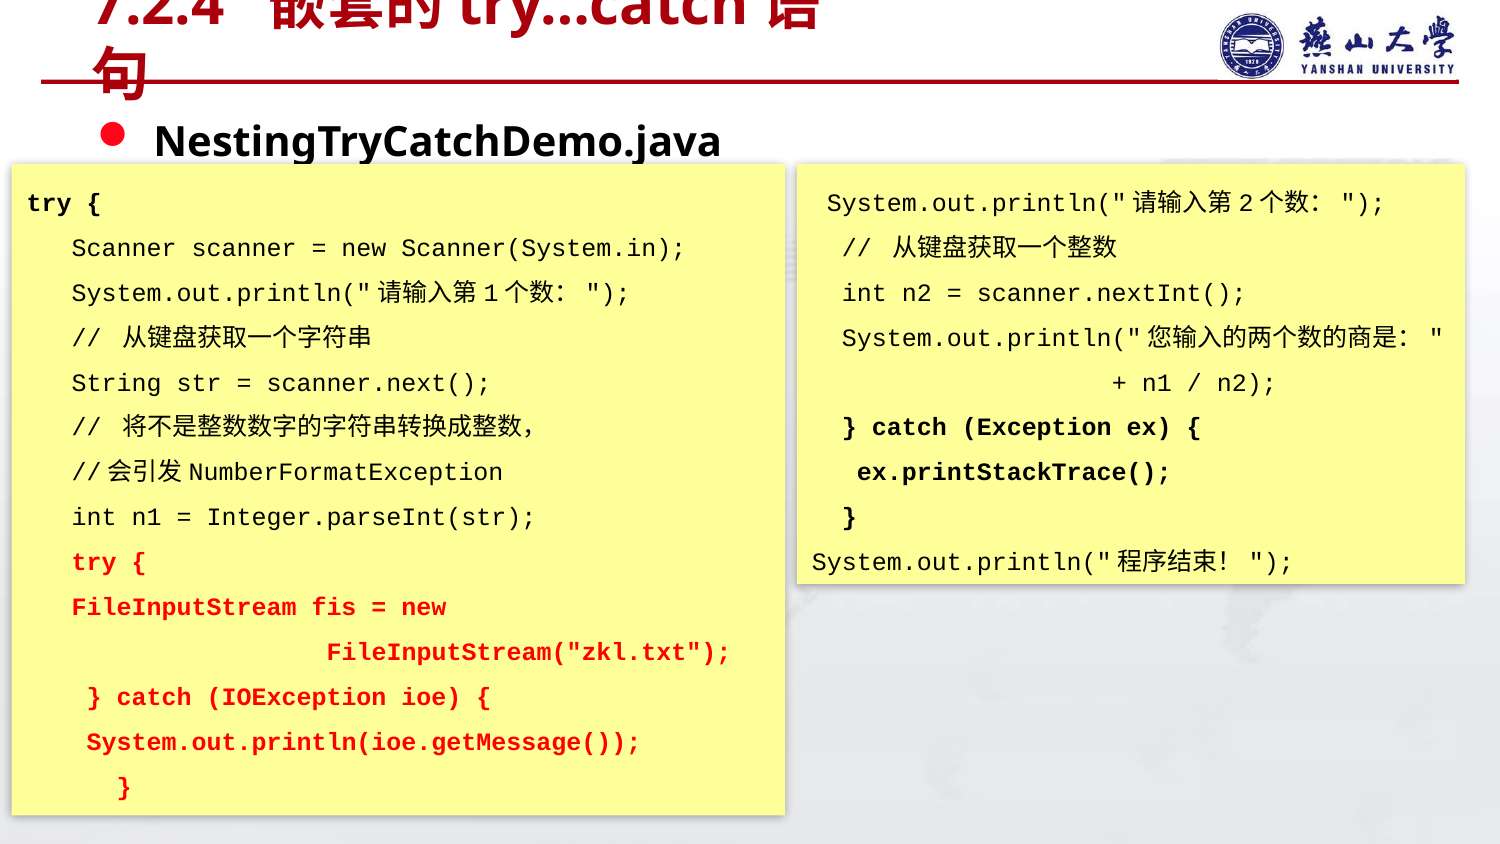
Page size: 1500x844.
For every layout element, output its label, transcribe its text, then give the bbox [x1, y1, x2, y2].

list System.out.println("请输入第2个数："); // 从键盘获取一个整数 int n2 = scanner.nextInt(); System.out.println("您输入的两个数的商是：" + n1 / n2); } catch (Exception ex) { ex.printStackTrace(); } System.out.println("程序结束！"); [796, 163, 1466, 585]
list NestingTryCatchDemo.java [81, 81, 1429, 164]
picture [0, 1, 1500, 844]
title 7.2.4 嵌套的try…catch语句 [76, 2, 873, 71]
list try { Scanner scanner = new Scanner(System.in); System.out.println("请输入第1个数："); // 从键盘获取一个字符串 String str = scanner.next(); // 将不是整数数字的字符串转换成整数， //会引发NumberFormatException int n1 = Integer.parseInt(str); try { FileInputStream fis = new FileInputStream("zkl.txt"); } catch (IOException ioe) { System.out.println(ioe.getMessage()); } [11, 163, 786, 816]
